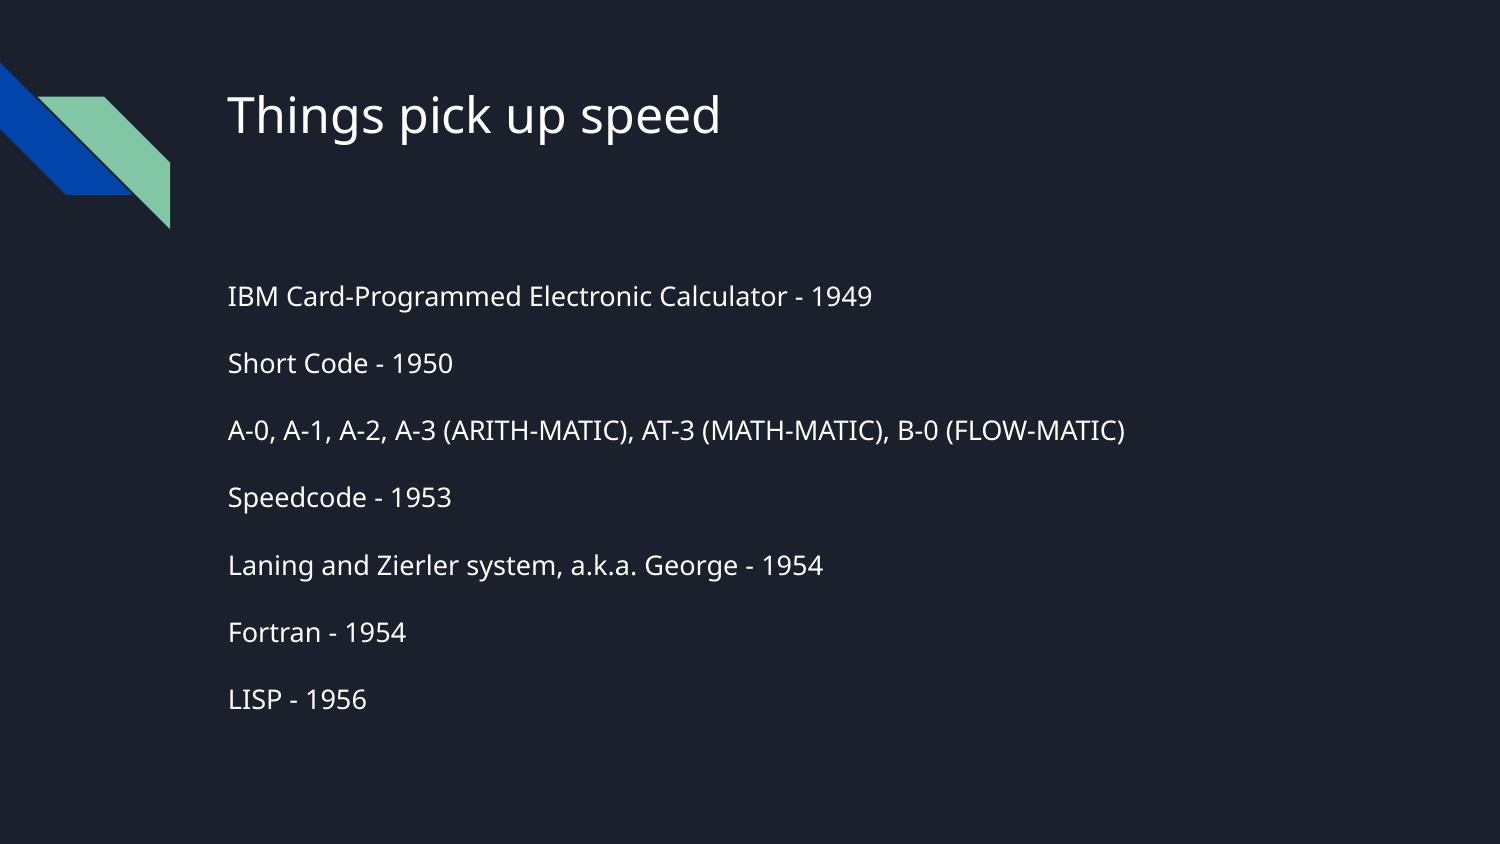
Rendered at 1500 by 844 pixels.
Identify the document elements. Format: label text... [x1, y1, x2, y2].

list IBM Card-Programmed Electronic Calculator - 1949 Short Code - 1950 A-0, A-1, A-2, A-3 (ARITH-MATIC), AT-3 (MATH-MATIC), B-0 (FLOW-MATIC) Speedcode - 1953 Laning and Zierler system, a.k.a. George - 1954 Fortran - 1954 LISP - 1956 [212, 257, 1368, 735]
title Things pick up speed [212, 64, 1368, 215]
